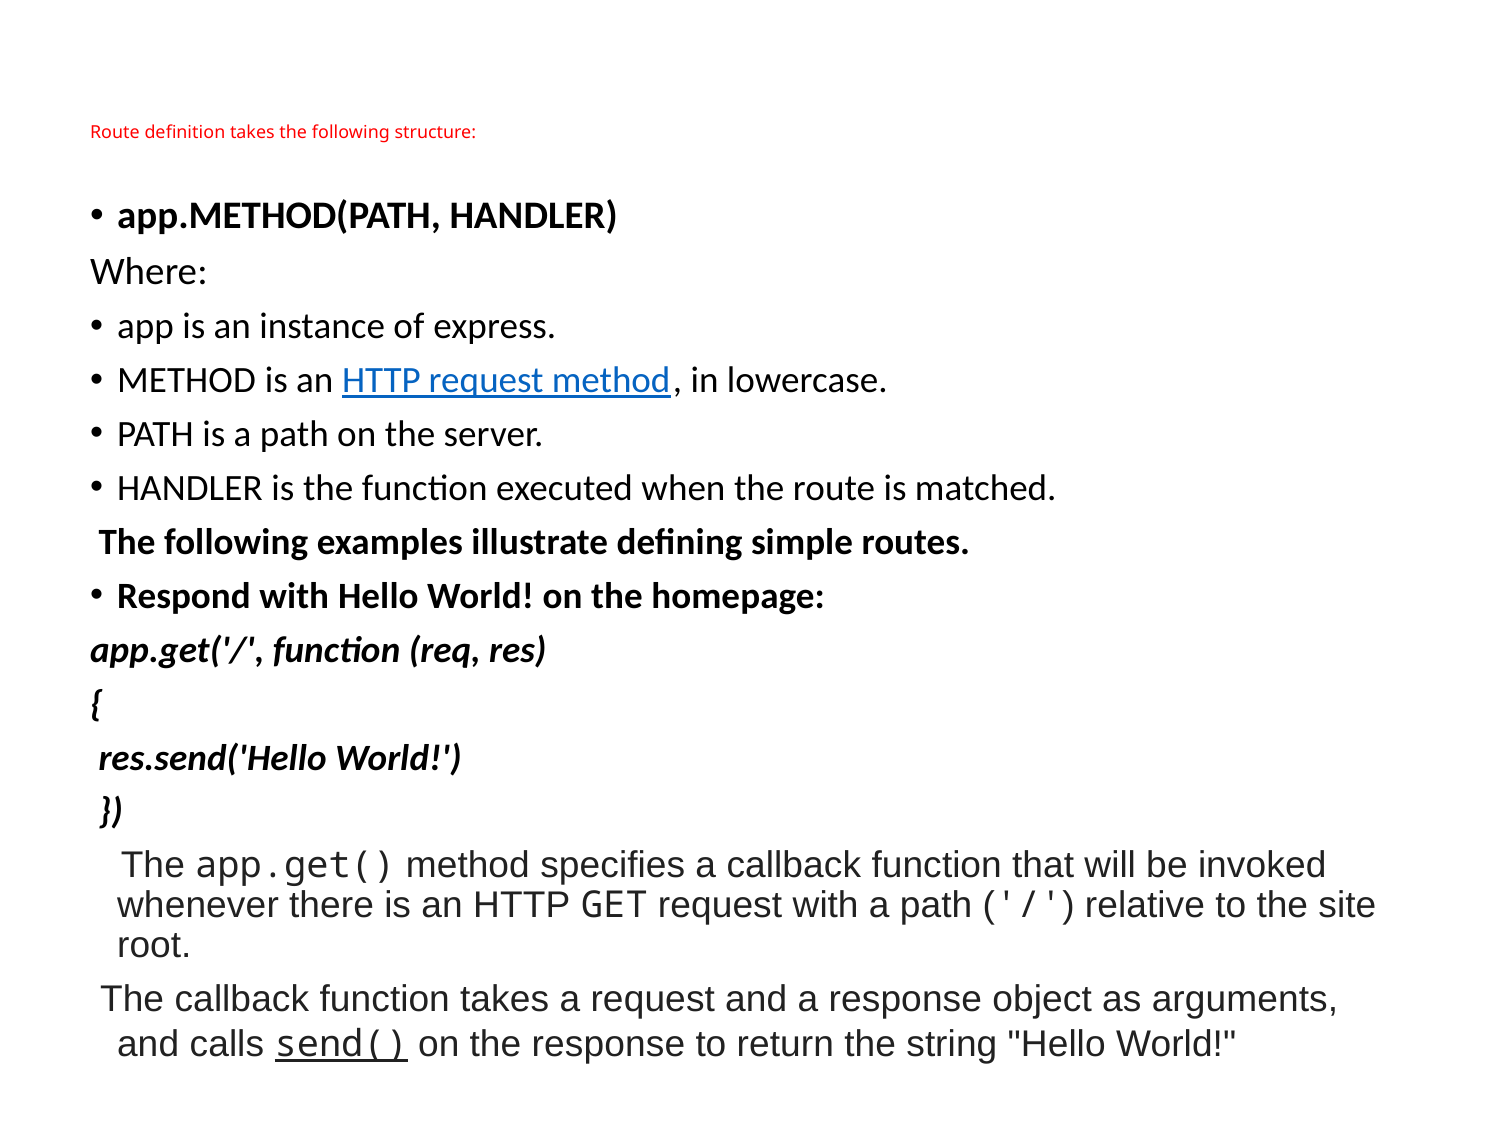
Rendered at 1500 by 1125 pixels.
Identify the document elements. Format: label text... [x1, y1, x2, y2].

title Route definition takes the following structure: [75, 115, 1425, 150]
list app.METHOD(PATH, HANDLER) Where: app is an instance of express. METHOD is an HTTP request method, in lowercase. PATH is a path on the server. HANDLER is the function executed when the route is matched. The following examples illustrate defining simple routes. Respond with Hello World! on the homepage: app.get('/', function (req, res) { res.send('Hello World!') }) The app.get() method specifies a callback function that will be invoked whenever there is an HTTP GET request with a path ('/') relative to the site root. The callback function takes a request and a response object as arguments, and calls send() on the response to return the string "Hello World!" [75, 187, 1425, 1075]
